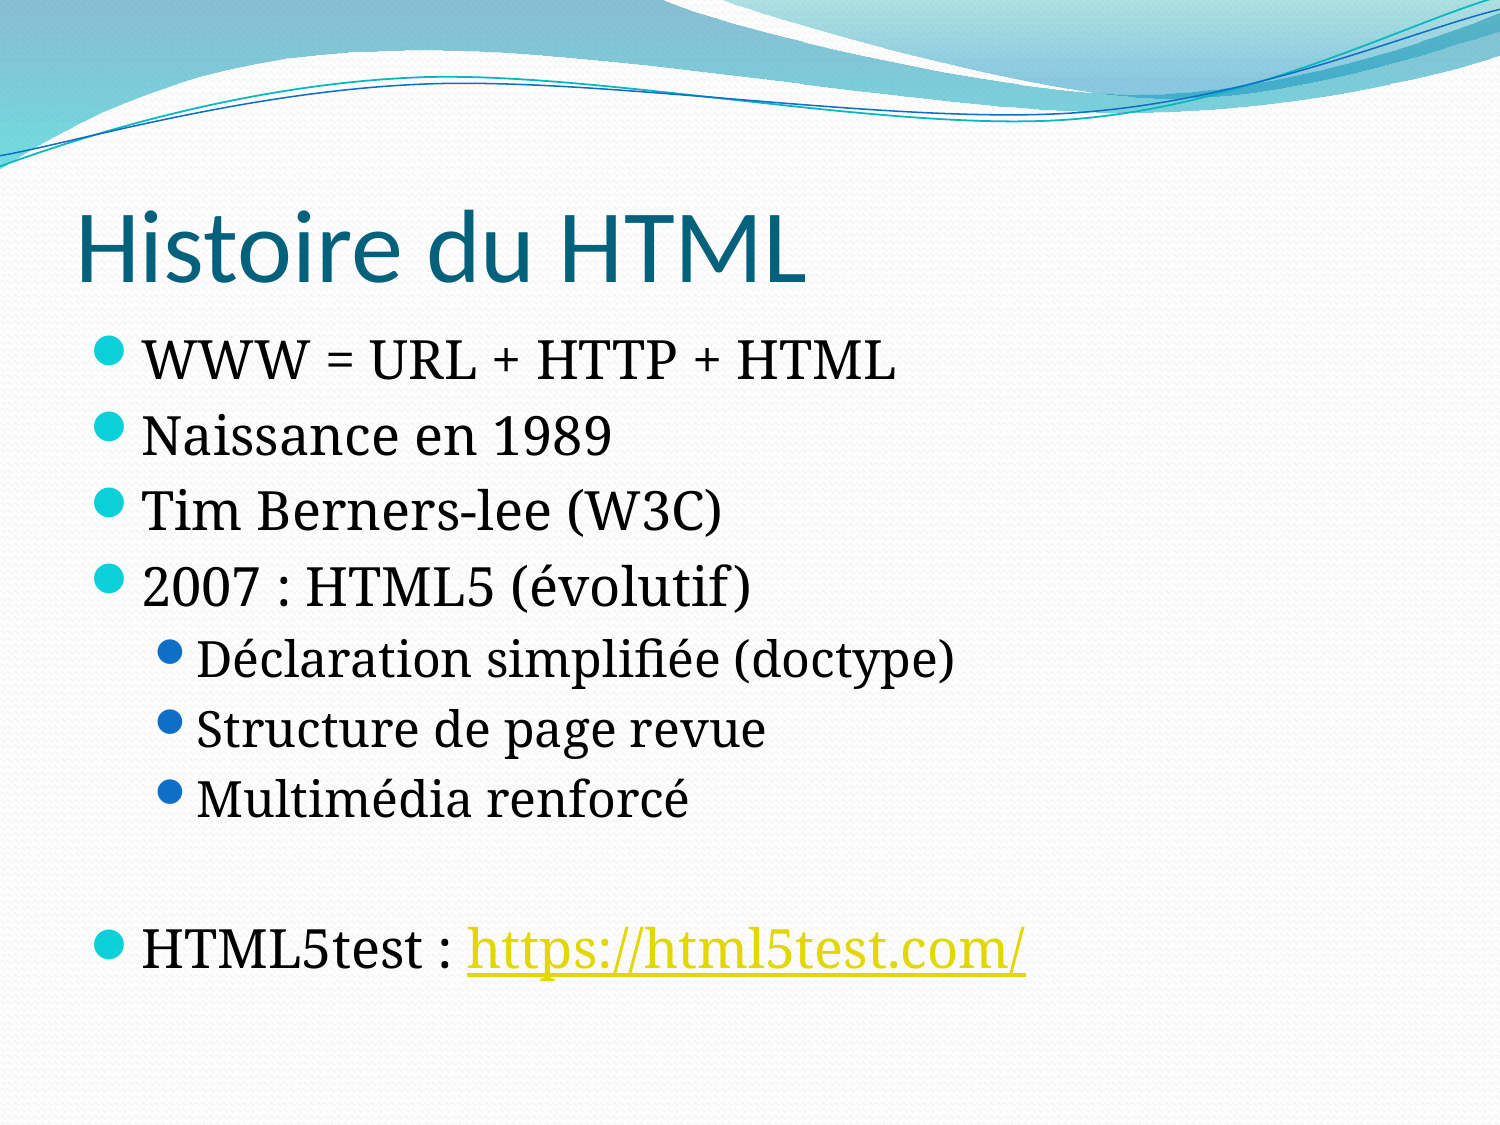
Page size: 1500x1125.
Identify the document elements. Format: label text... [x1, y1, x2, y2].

list WWW = URL + HTTP + HTML Naissance en 1989 Tim Berners-lee (W3C) 2007 : HTML5 (évolutif) Déclaration simplifiée (doctype) Structure de page revue Multimédia renforcé HTML5test : https://html5test.com/ [75, 317, 1425, 1038]
title Histoire du HTML [75, 115, 1425, 303]
